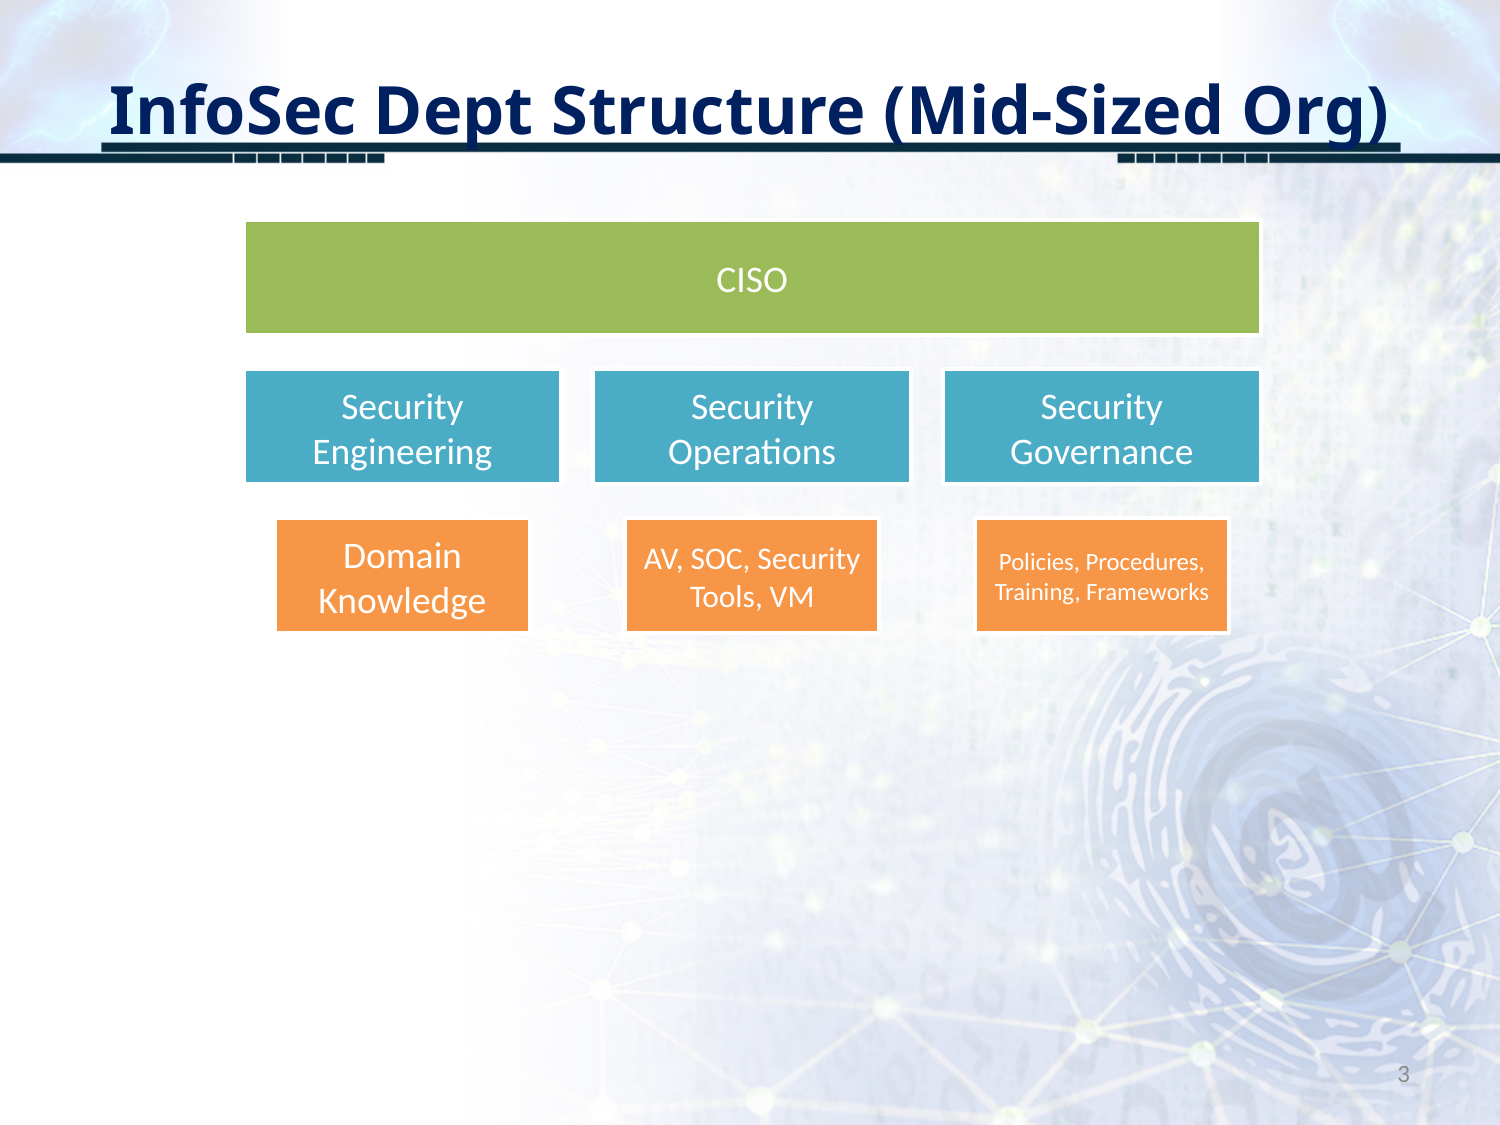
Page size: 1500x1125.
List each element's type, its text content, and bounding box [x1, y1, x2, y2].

picture [0, 0, 1500, 1125]
slide_number 3 [1074, 1042, 1425, 1103]
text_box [116, 219, 1389, 932]
title InfoSec Dept Structure (Mid-Sized Org) [75, 34, 1425, 182]
